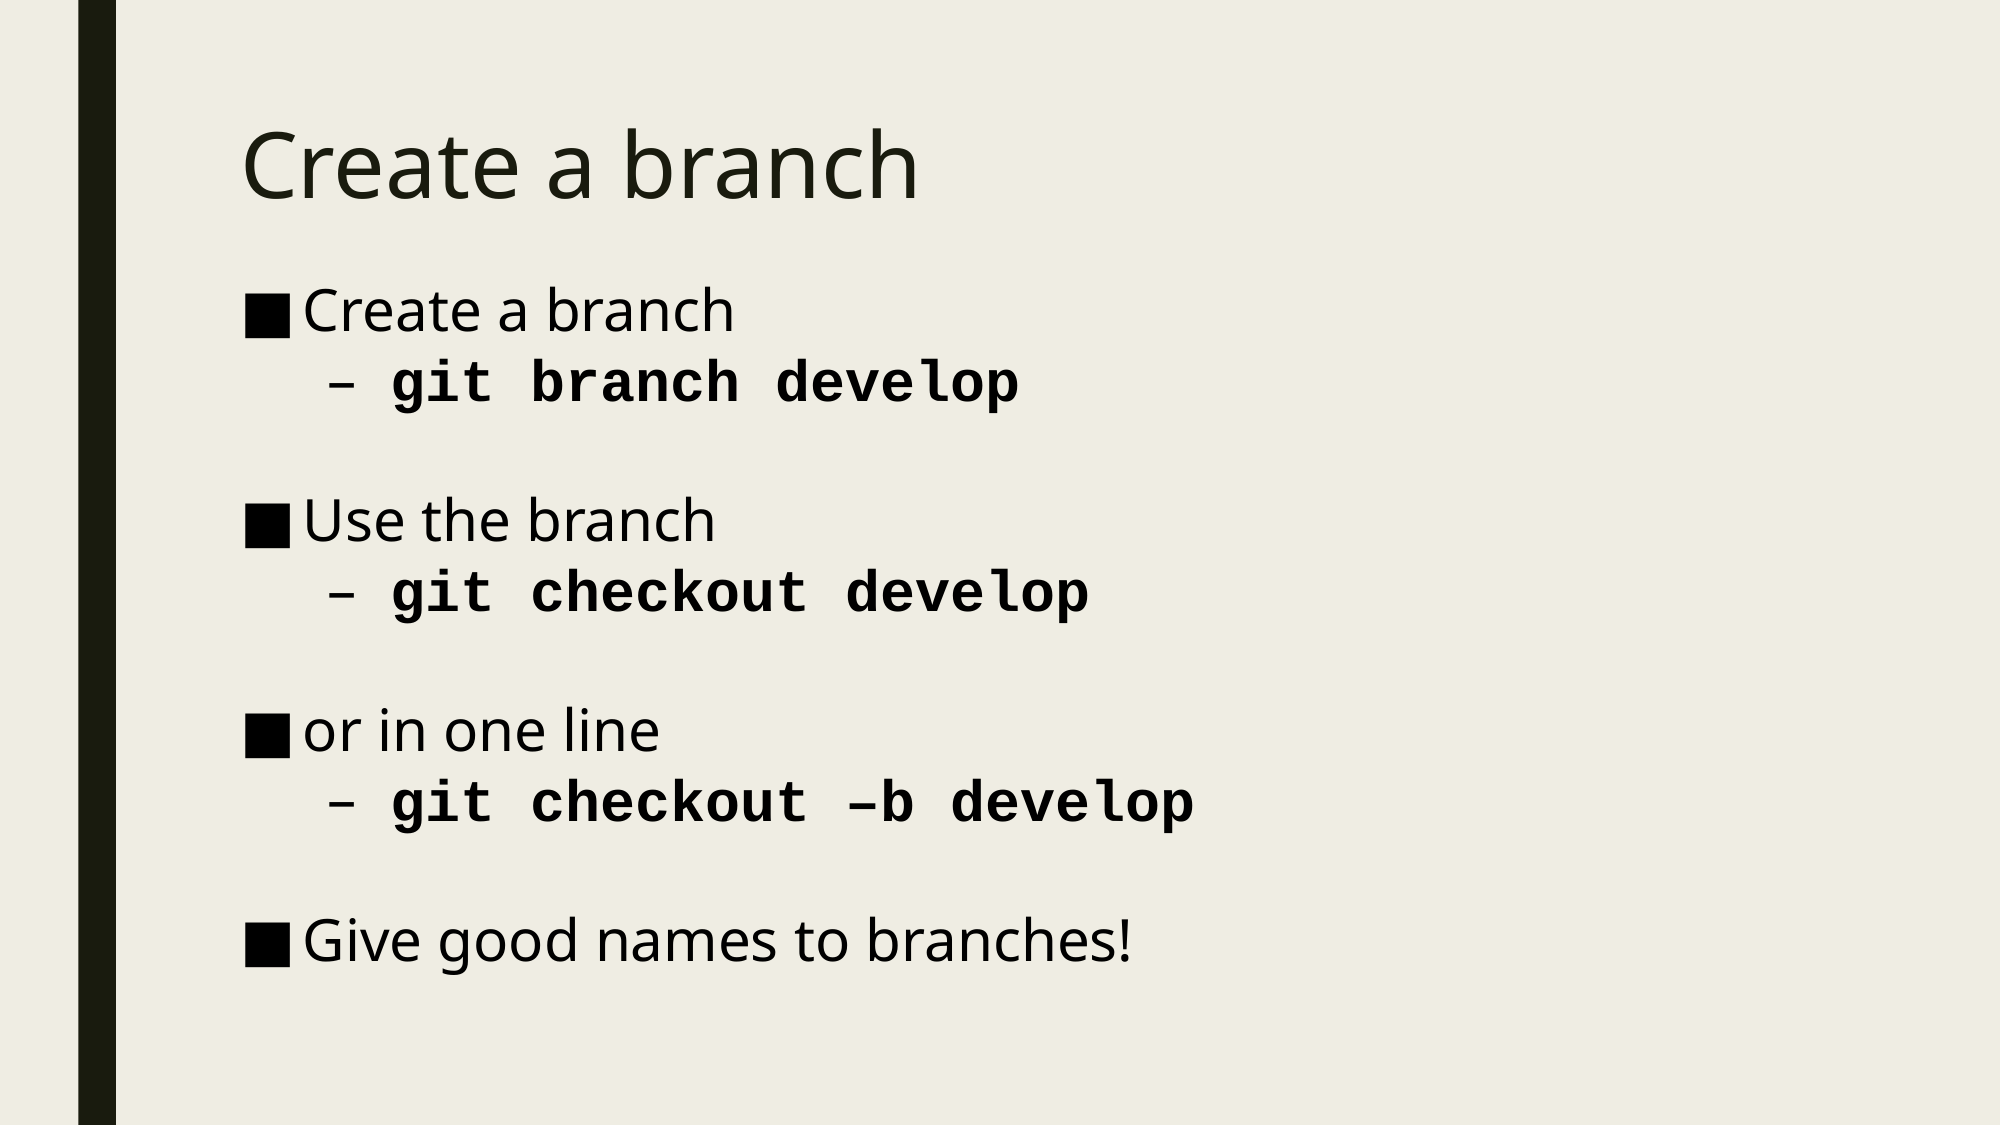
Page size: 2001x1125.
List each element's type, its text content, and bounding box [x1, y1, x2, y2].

title Create a branch [225, 112, 1800, 266]
list Create a branch git branch develop Use the branch git checkout develop or in one line git checkout –b develop Give good names to branches! [225, 266, 1897, 1121]
